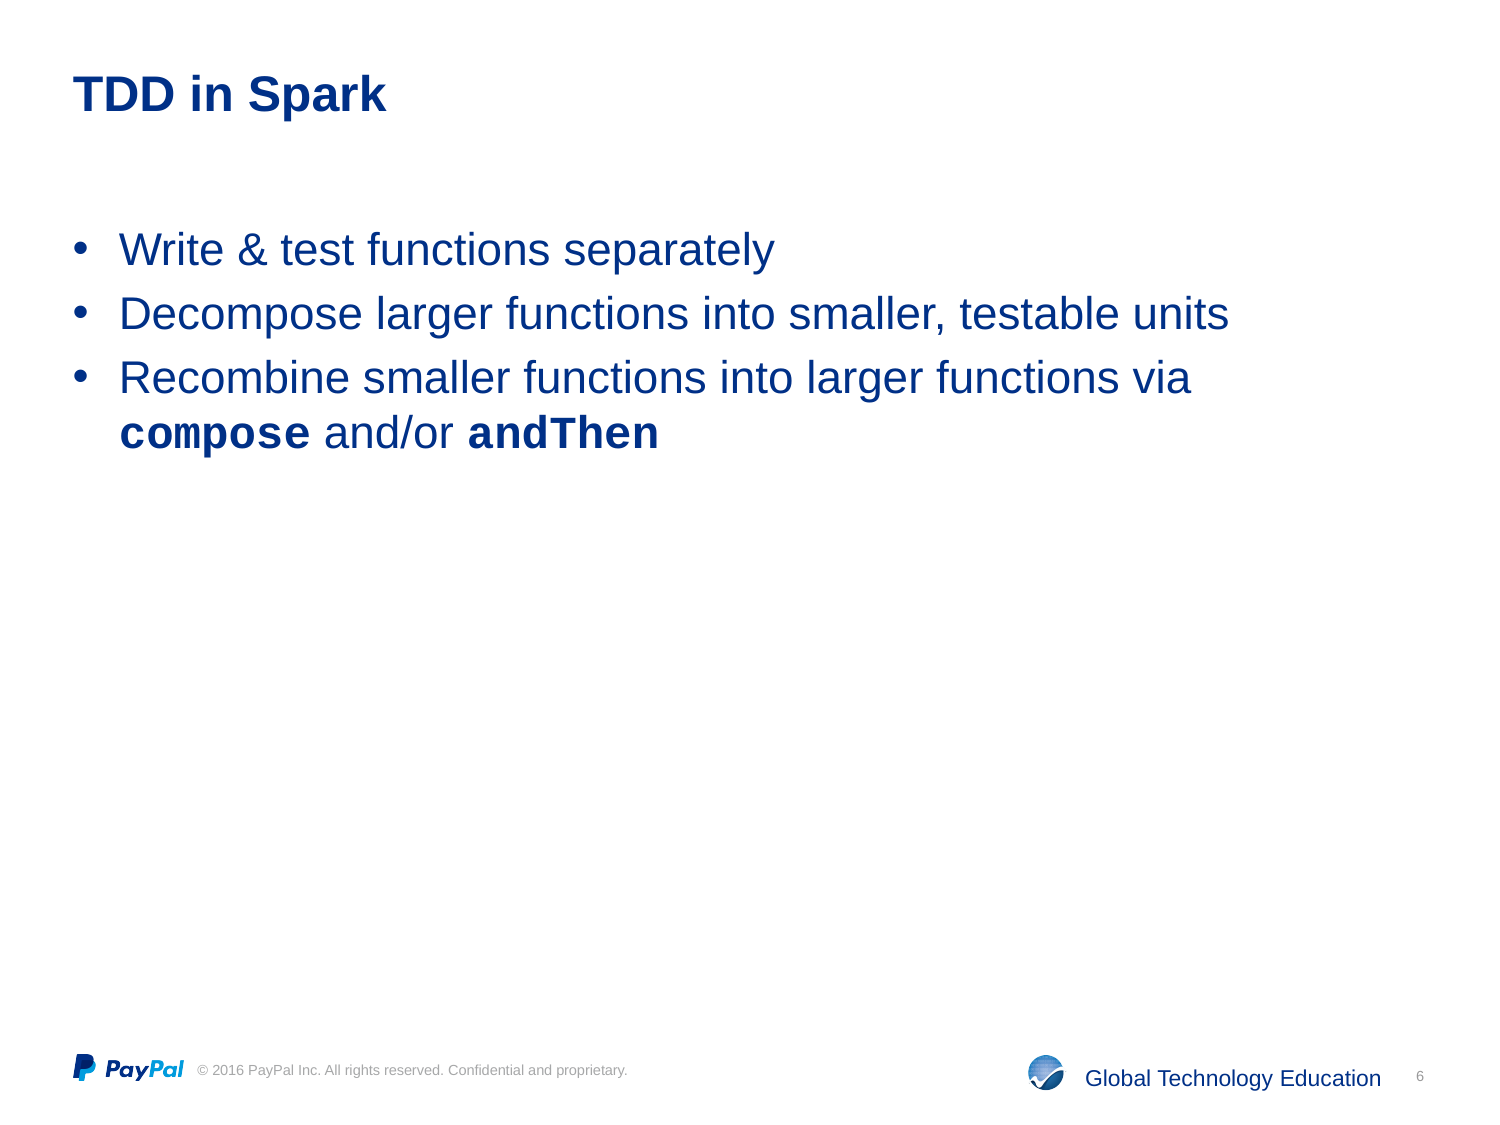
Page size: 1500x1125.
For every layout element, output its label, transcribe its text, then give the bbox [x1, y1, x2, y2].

list Write & test functions separately Decompose larger functions into smaller, testable units Recombine smaller functions into larger functions via compose and/or andThen [57, 212, 1409, 1029]
slide_number 6 [1383, 1045, 1439, 1106]
picture [73, 1054, 184, 1081]
title TDD in Spark [58, 53, 1409, 151]
picture [1023, 1050, 1070, 1095]
